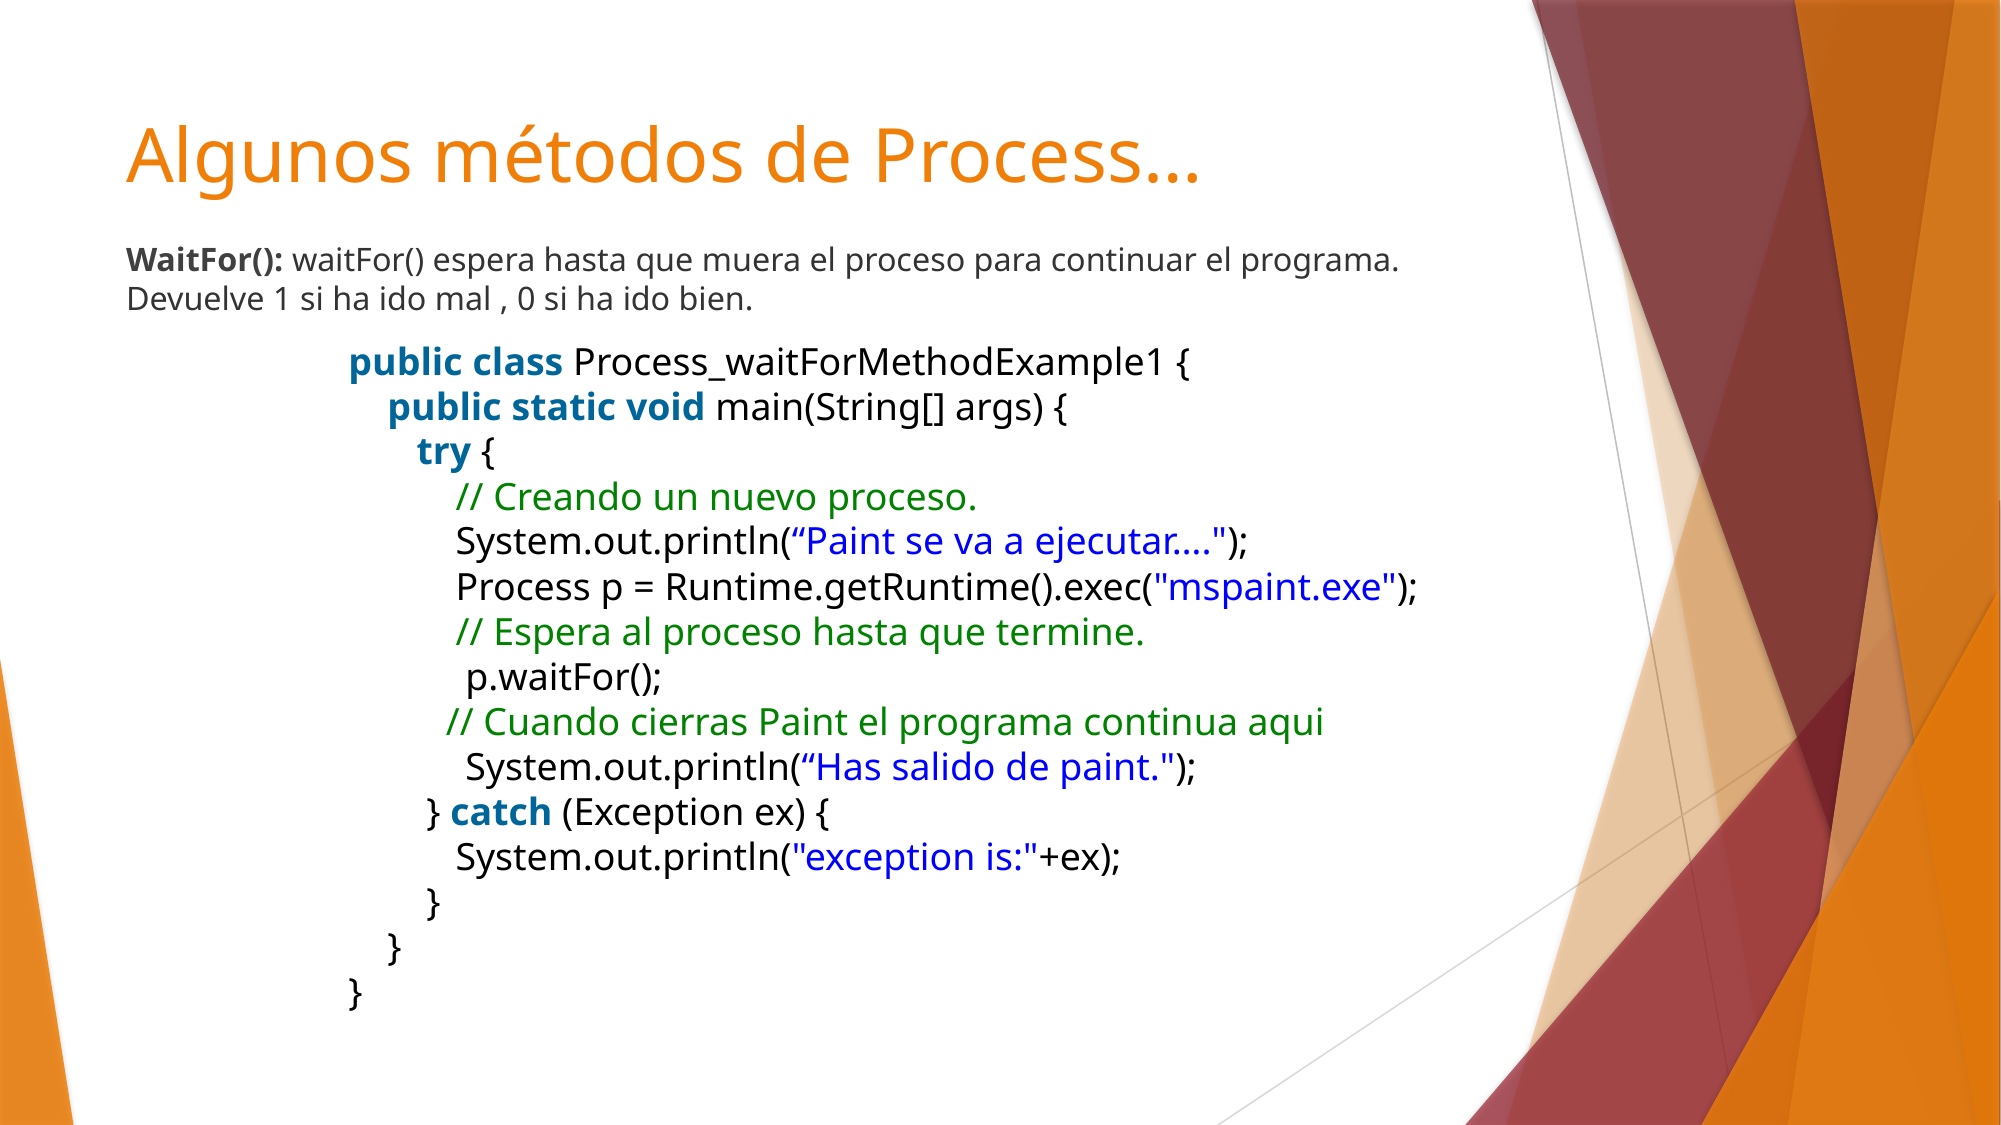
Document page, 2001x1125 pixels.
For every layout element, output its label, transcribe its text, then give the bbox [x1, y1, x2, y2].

list WaitFor(): waitFor() espera hasta que muera el proceso para continuar el programa. Devuelve 1 si ha ido mal , 0 si ha ido bien. [111, 232, 1522, 325]
title Algunos métodos de Process… [111, 99, 1522, 223]
text_box public class Process_waitForMethodExample1 { public static void main(String[] args) { try { // Creando un nuevo proceso. System.out.println(“Paint se va a ejecutar…."); Process p = Runtime.getRuntime().exec("mspaint.exe"); // Espera al proceso hasta que termine. p.waitFor(); // Cuando cierras Paint el programa continua aqui System.out.println(“Has salido de paint."); } catch (Exception ex) { System.out.println("exception is:"+ex); } } } [333, 330, 1570, 1020]
